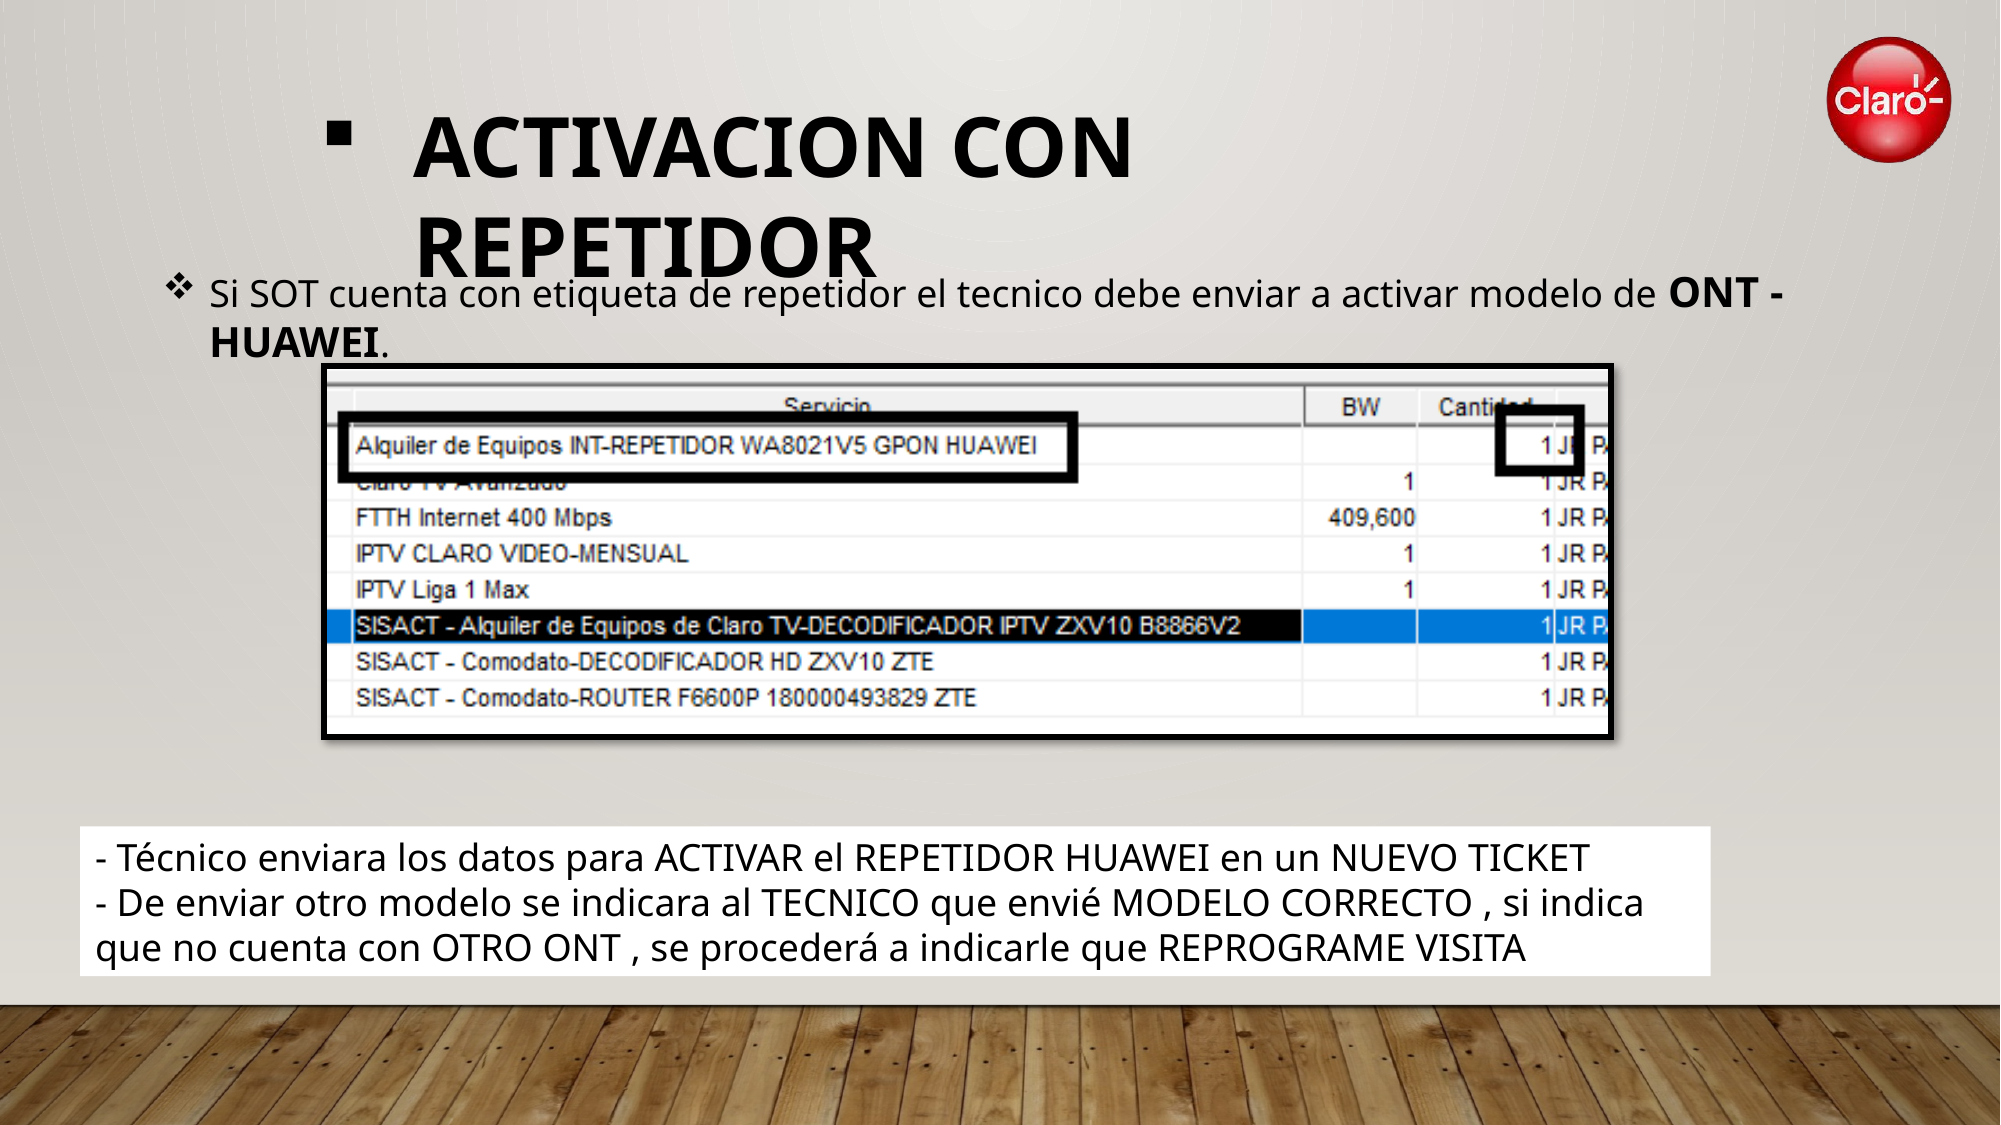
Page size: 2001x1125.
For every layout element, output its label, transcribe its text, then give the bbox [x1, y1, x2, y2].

picture [1774, 30, 2000, 169]
picture [0, 1005, 2000, 1125]
picture [326, 369, 1608, 735]
text_box Si SOT cuenta con etiqueta de repetidor el tecnico debe enviar a activar modelo de ONT - HUAWEI. [147, 258, 1853, 418]
text_box - Técnico enviara los datos para ACTIVAR el REPETIDOR HUAWEI en un NUEVO TICKET - De enviar otro modelo se indicara al TECNICO que envié MODELO CORRECTO , si indica que no cuenta con OTRO ONT , se procederá a indicarle que REPROGRAME VISITA [80, 826, 1711, 977]
text_box ACTIVACION CON REPETIDOR [305, 86, 1486, 258]
